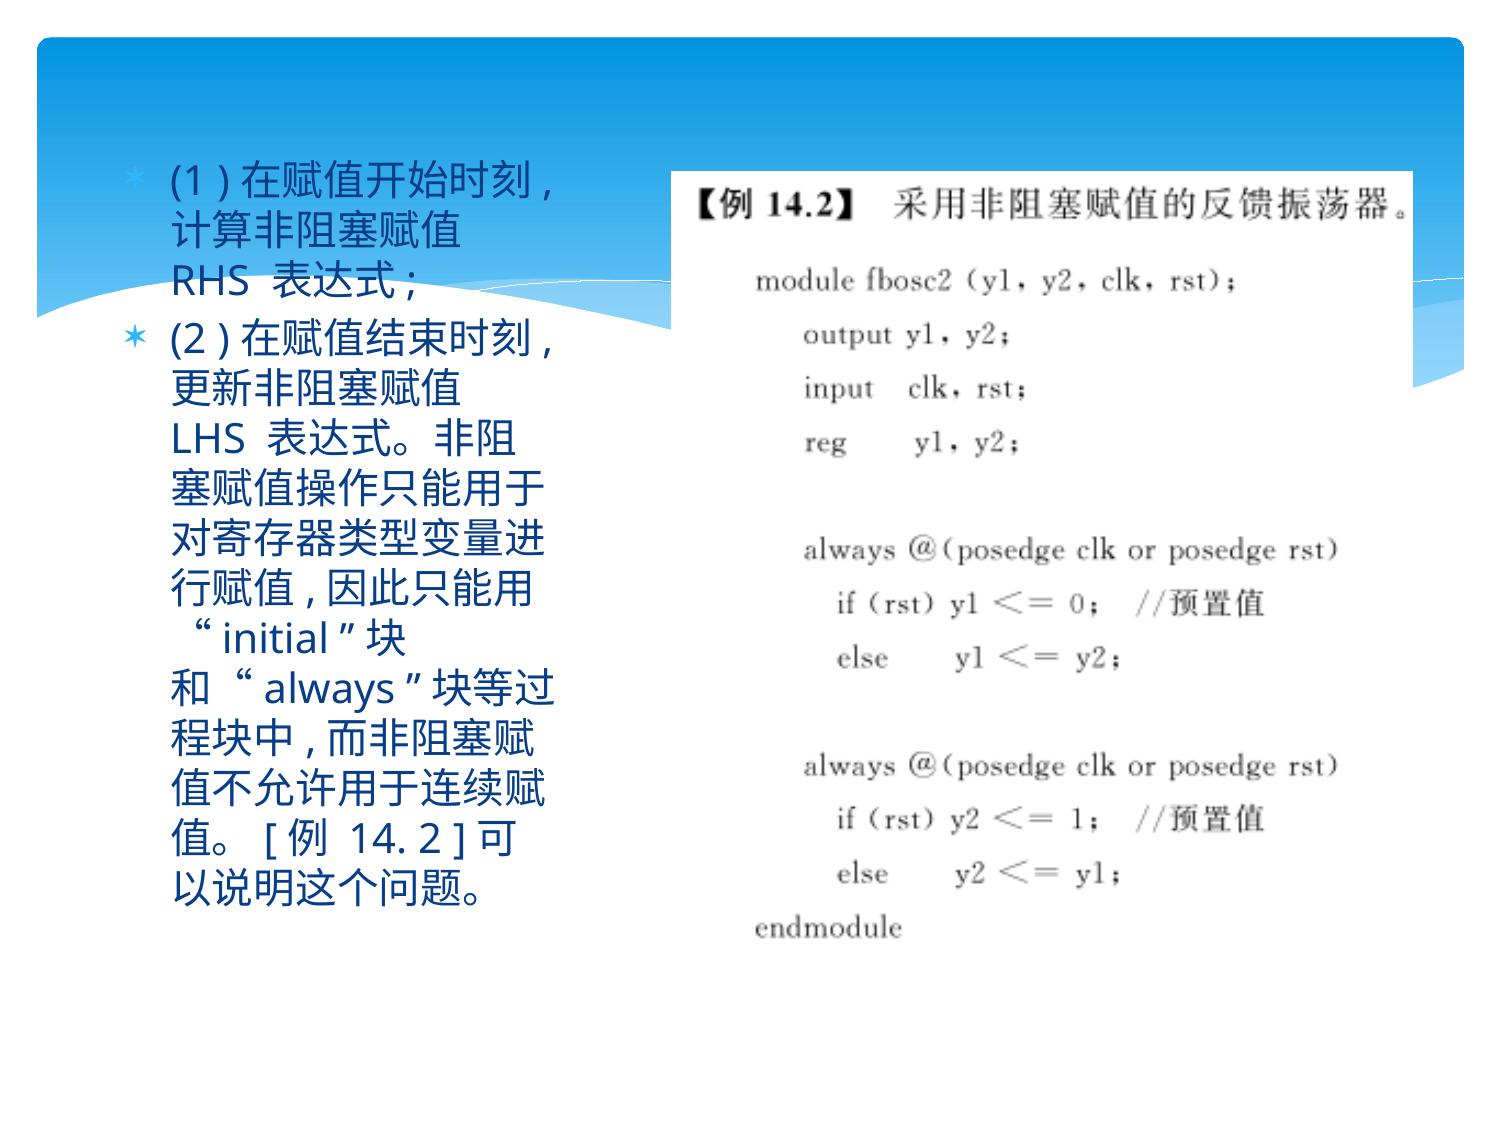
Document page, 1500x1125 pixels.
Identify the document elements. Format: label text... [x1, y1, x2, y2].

list (1 )在赋值开始时刻,计算非阻塞赋值 RHS 表达式; (2 )在赋值结束时刻,更新非阻塞赋值 LHS 表达式。非阻塞赋值操作只能用于对寄存器类型变量进行赋值,因此只能用“initial ”块和“always ”块等过程块中,而非阻塞赋值不允许用于连续赋值。[例 14. 2 ]可以说明这个问题。 [110, 261, 572, 713]
title [75, 55, 1425, 261]
picture [671, 171, 1413, 954]
